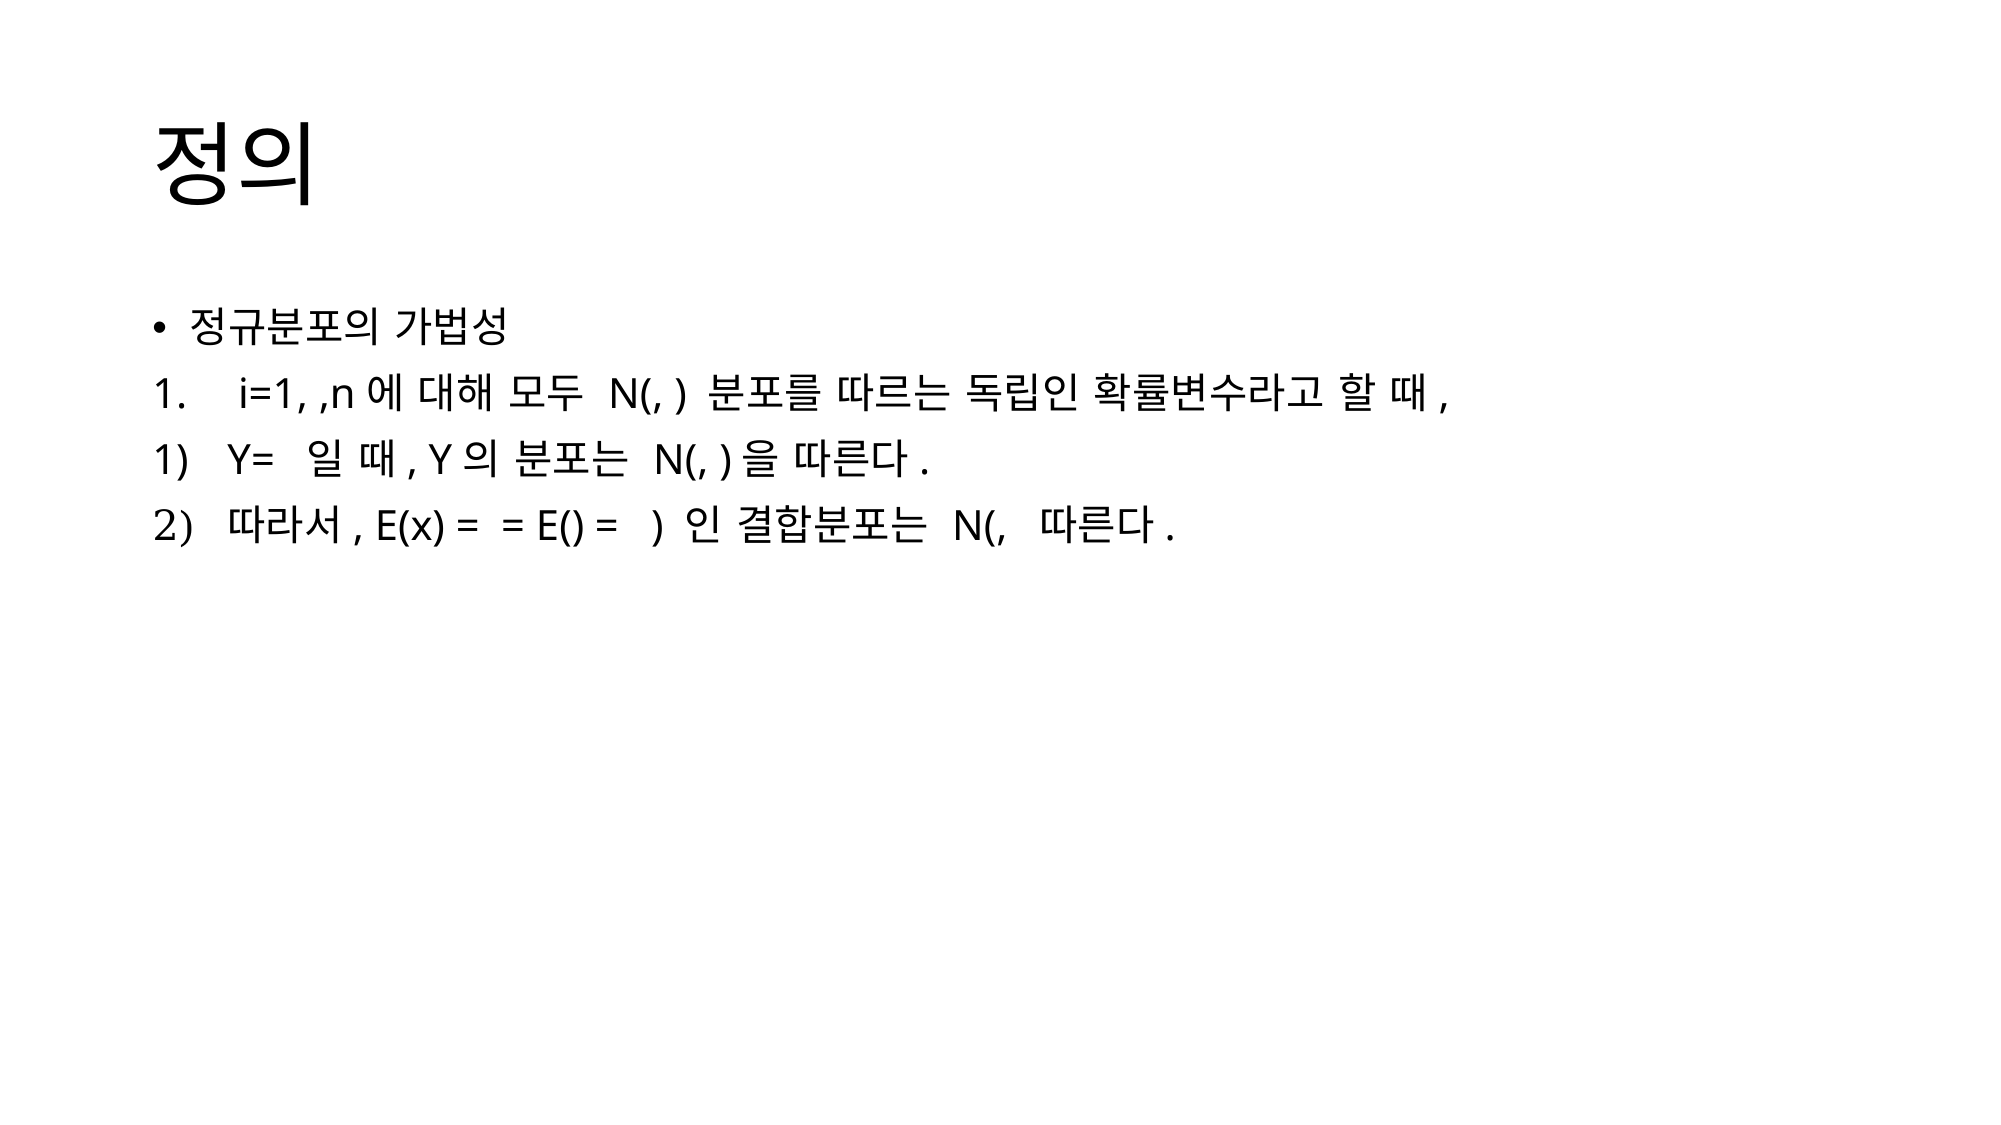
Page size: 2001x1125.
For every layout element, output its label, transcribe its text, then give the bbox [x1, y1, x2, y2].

title 정의 [137, 59, 1863, 278]
